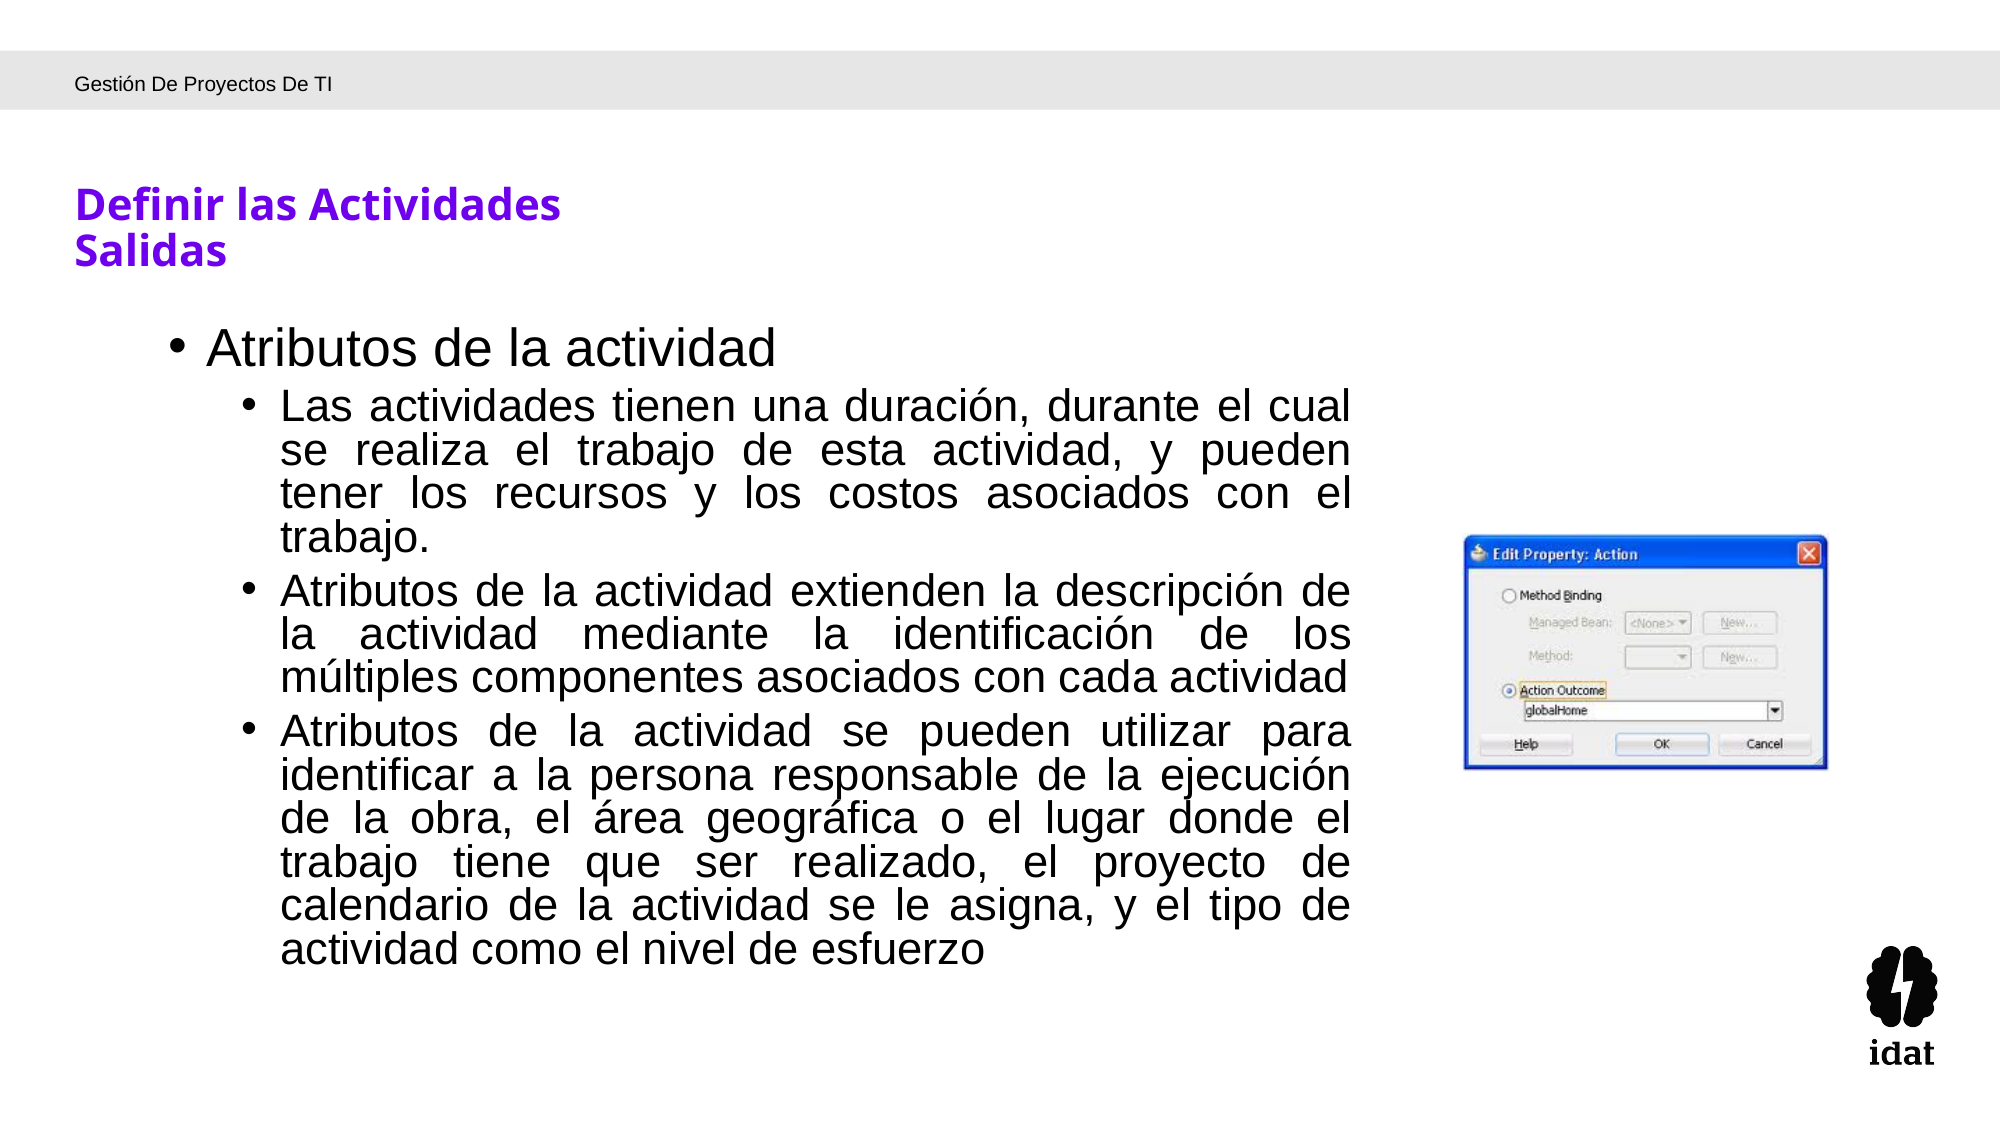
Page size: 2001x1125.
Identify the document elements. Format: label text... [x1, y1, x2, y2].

list Gestión De Proyectos De TI [74, 58, 690, 106]
picture [1462, 533, 1830, 772]
text_box Atributos de la actividad Las actividades tienen una duración, durante el cual se realiza el trabajo de esta actividad, y pueden tener los recursos y los costos asociados con el trabajo. Atributos de la actividad extienden la descripción de la actividad mediante la identificación de los múltiples componentes asociados con cada actividad Atributos de la actividad se pueden utilizar para identificar a la persona responsable de la ejecución de la obra, el área geográfica o el lugar donde el trabajo tiene que ser realizado, el proyecto de calendario de la actividad se le asigna, y el tipo de actividad como el nivel de esfuerzo [79, 317, 1368, 1029]
picture [1866, 946, 1938, 1065]
list Definir las Actividades Salidas [74, 194, 973, 274]
